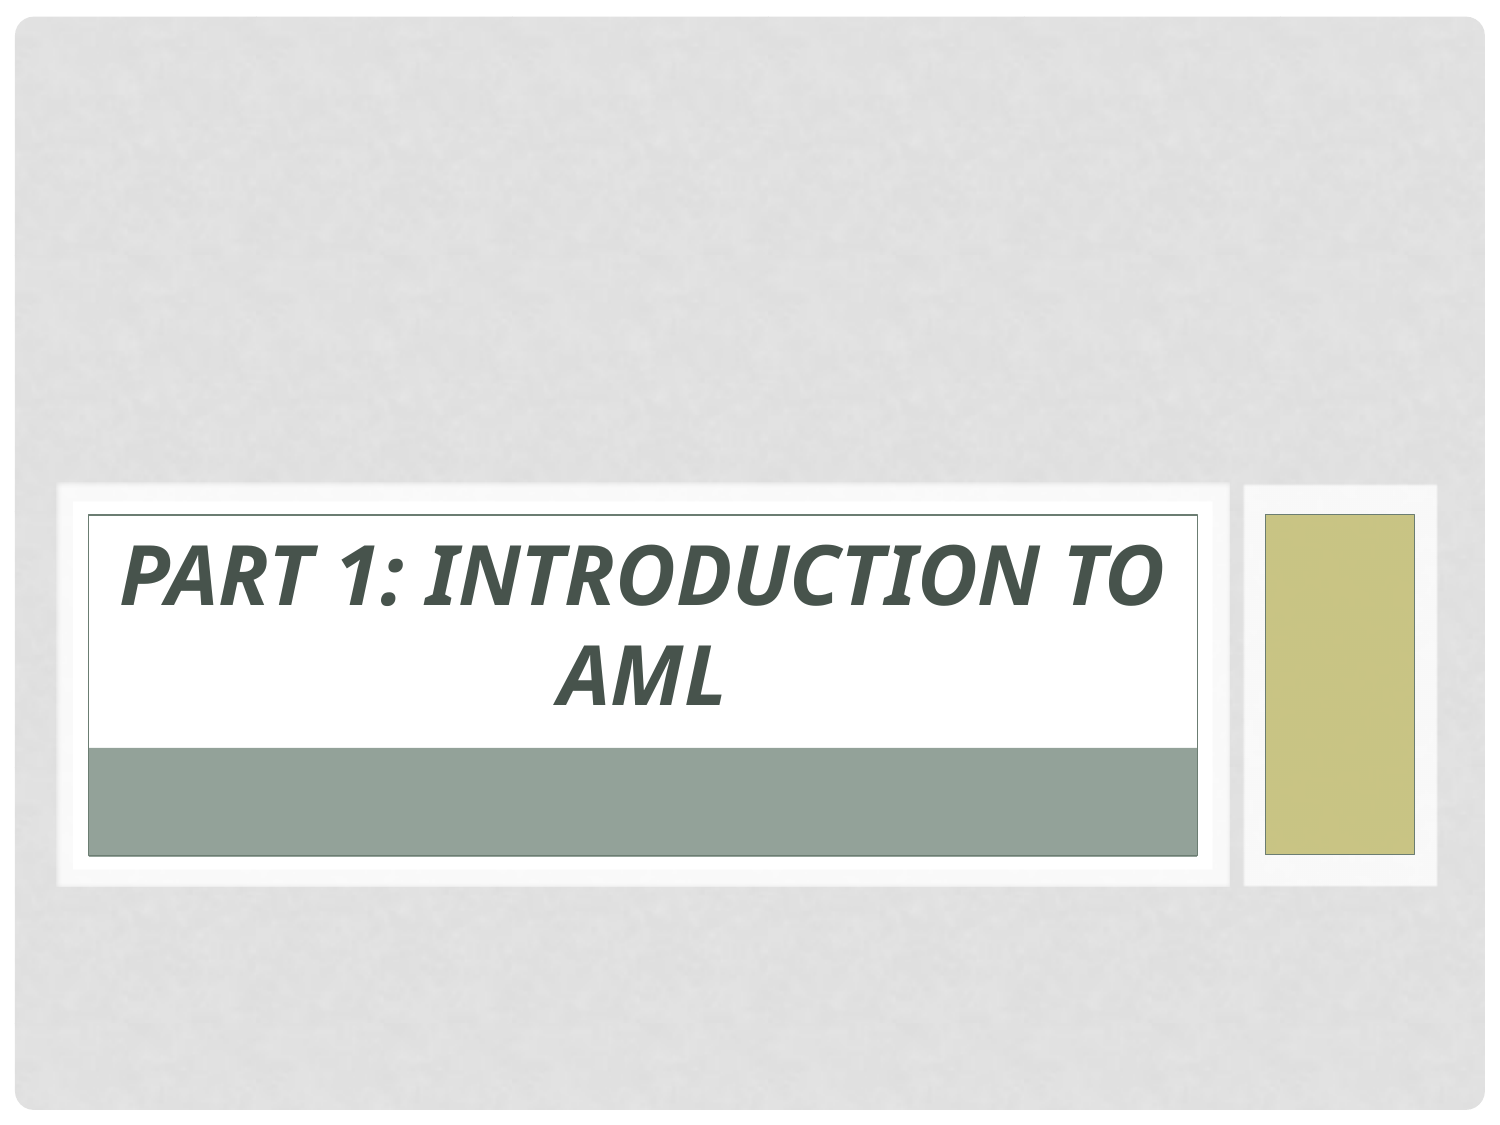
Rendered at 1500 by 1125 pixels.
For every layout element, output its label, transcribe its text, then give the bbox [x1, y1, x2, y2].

title Part 1: Introduction to AML [99, 529, 1187, 730]
